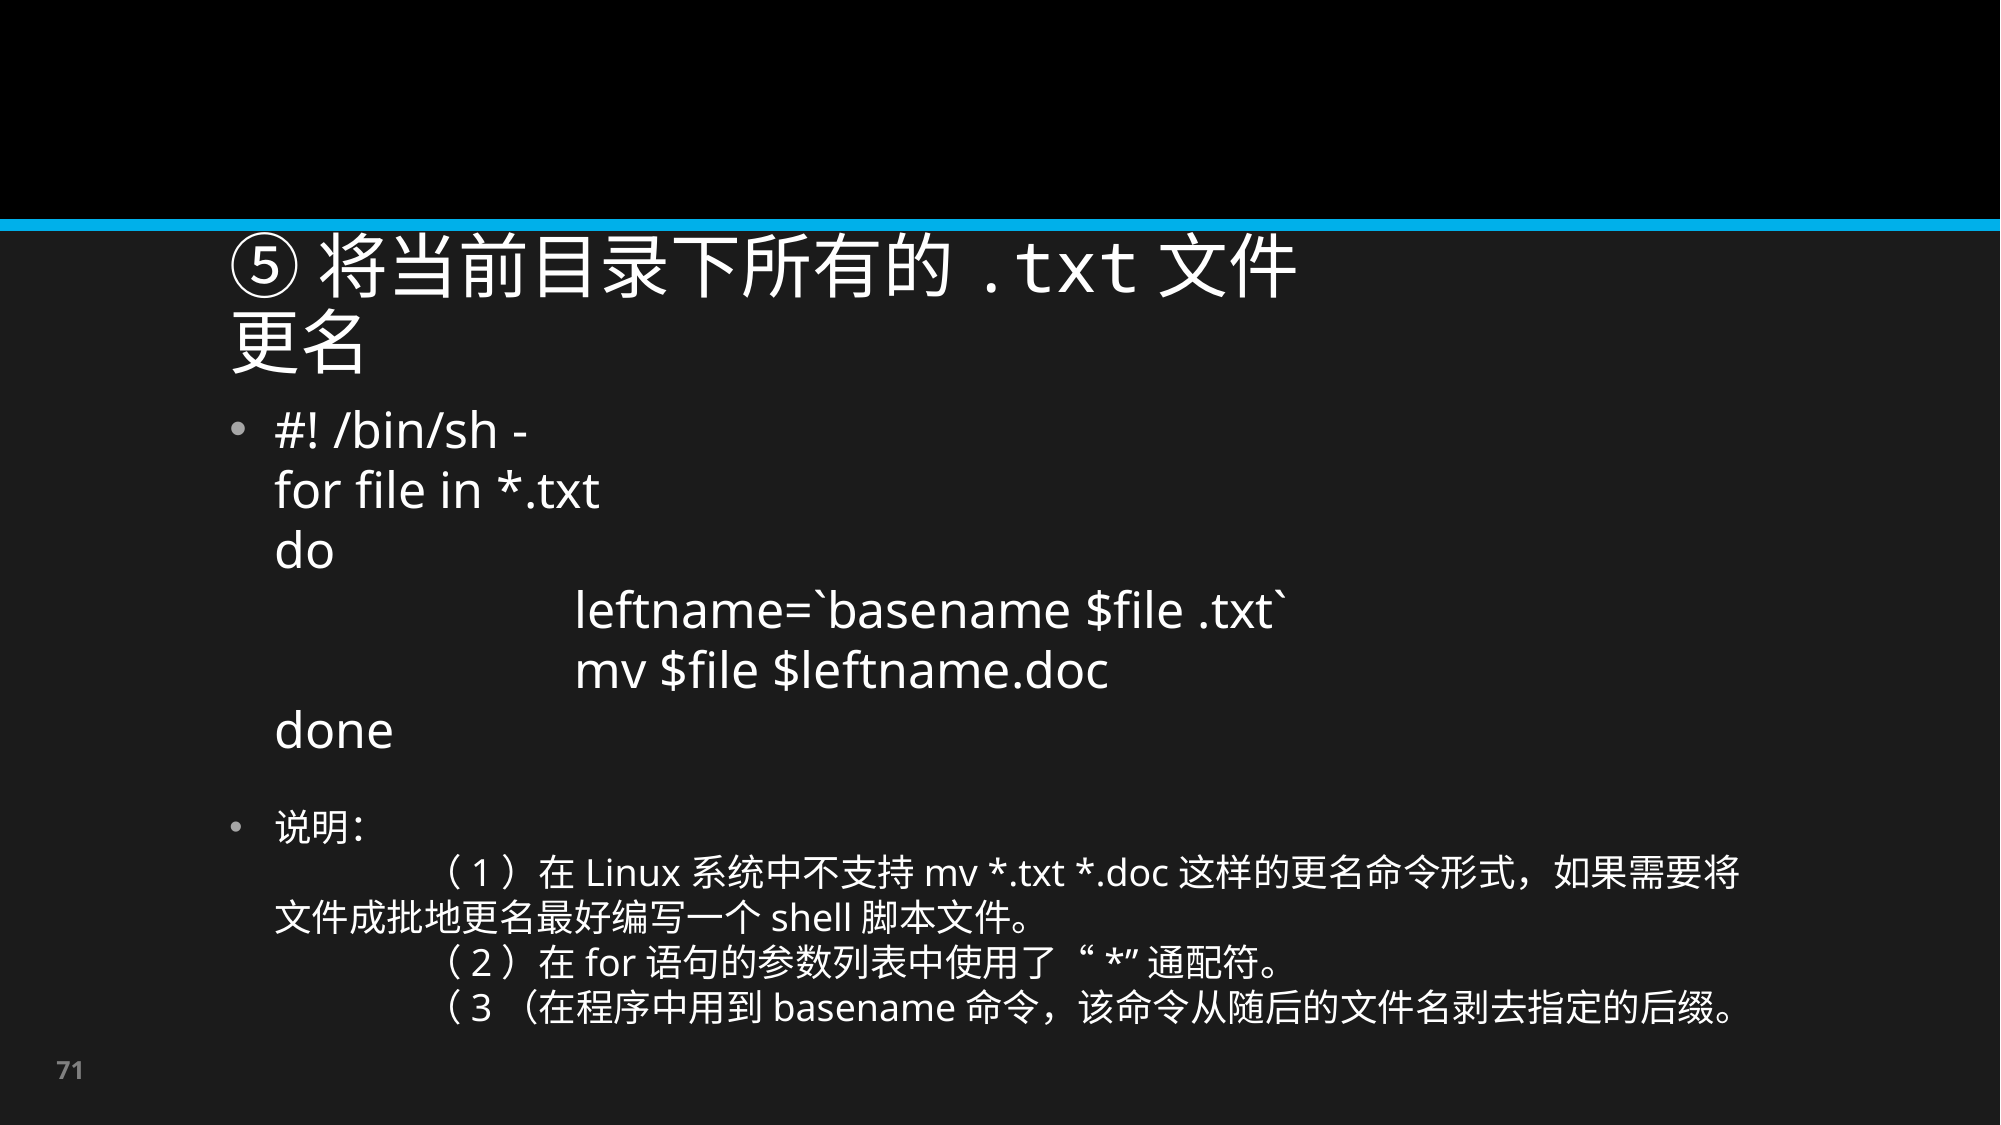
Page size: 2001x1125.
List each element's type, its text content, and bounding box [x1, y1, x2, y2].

title ⑤将当前目录下所有的.txt文件更名 [214, 254, 1379, 362]
list #! /bin/sh - for file in *.txt do leftname=`basename $file .txt` mv $file $leftname.doc done 说明： （1）在Linux系统中不支持mv *.txt *.doc这样的更名命令形式，如果需要将文件成批地更名最好编写一个shell脚本文件。 （2）在for语句的参数列表中使用了“*”通配符。 （3（在程序中用到basename命令，该命令从随后的文件名剥去指定的后缀。 [214, 390, 1770, 1125]
slide_number 71 [14, 1048, 100, 1094]
